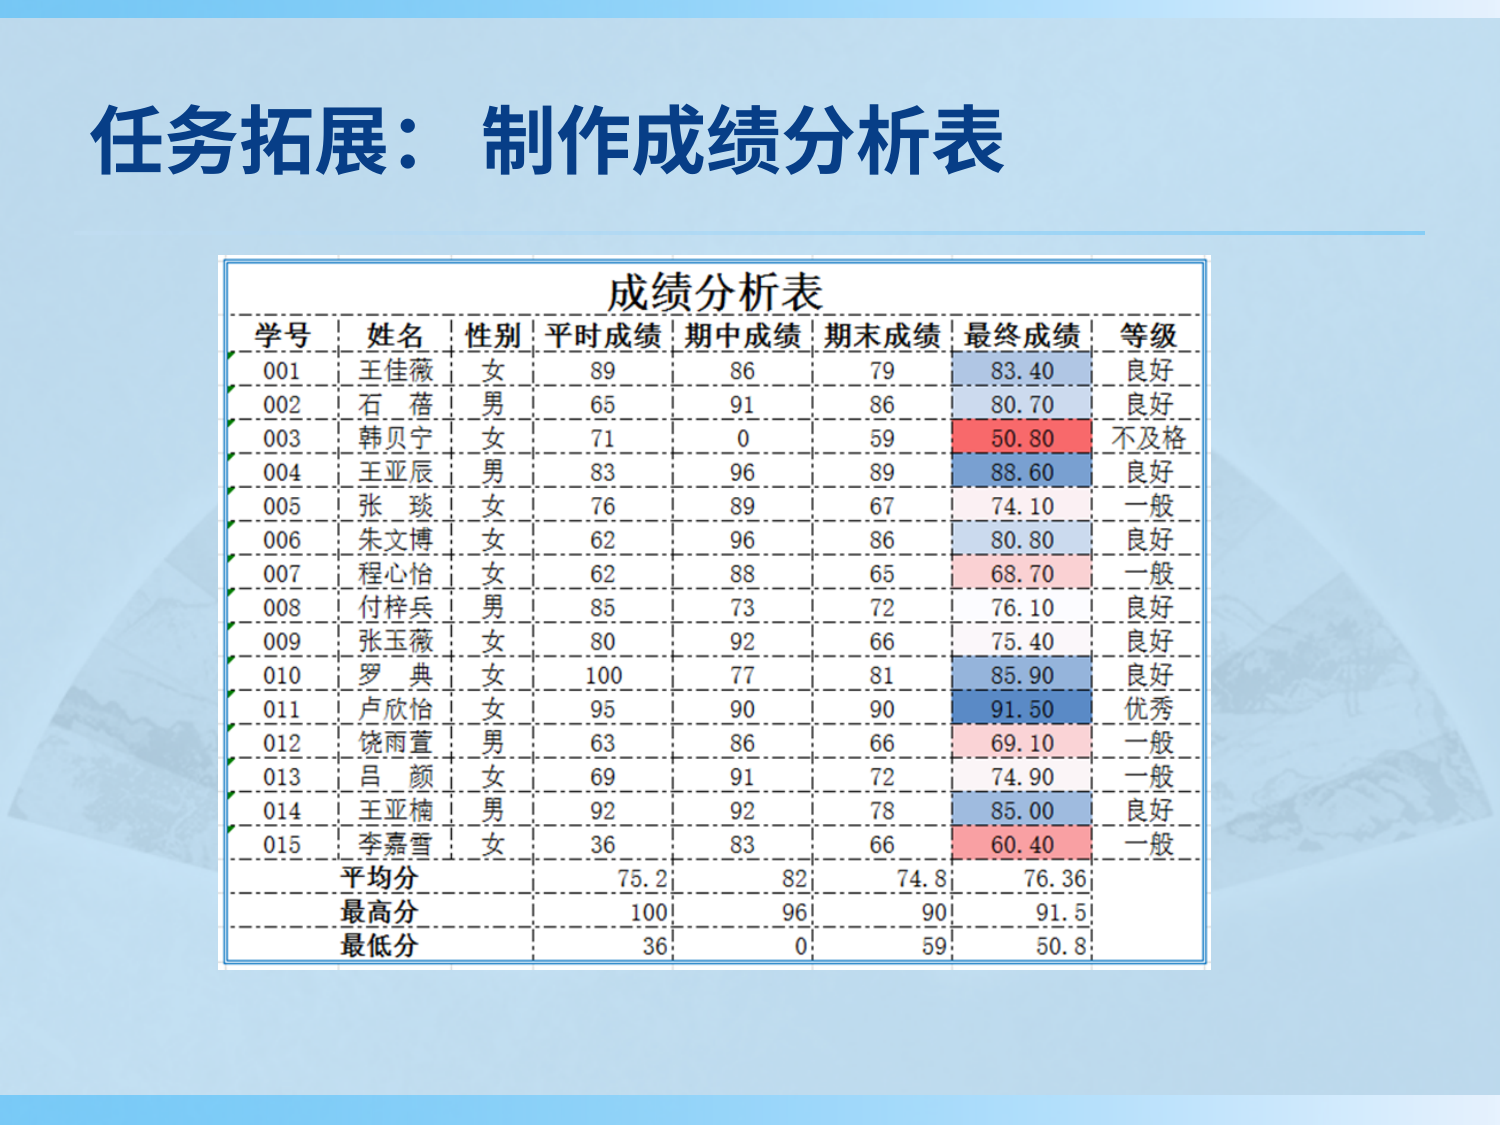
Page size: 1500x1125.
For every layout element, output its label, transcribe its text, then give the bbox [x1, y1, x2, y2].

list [217, 254, 1212, 971]
title 任务拓展： 制作成绩分析表 [75, 45, 1425, 233]
